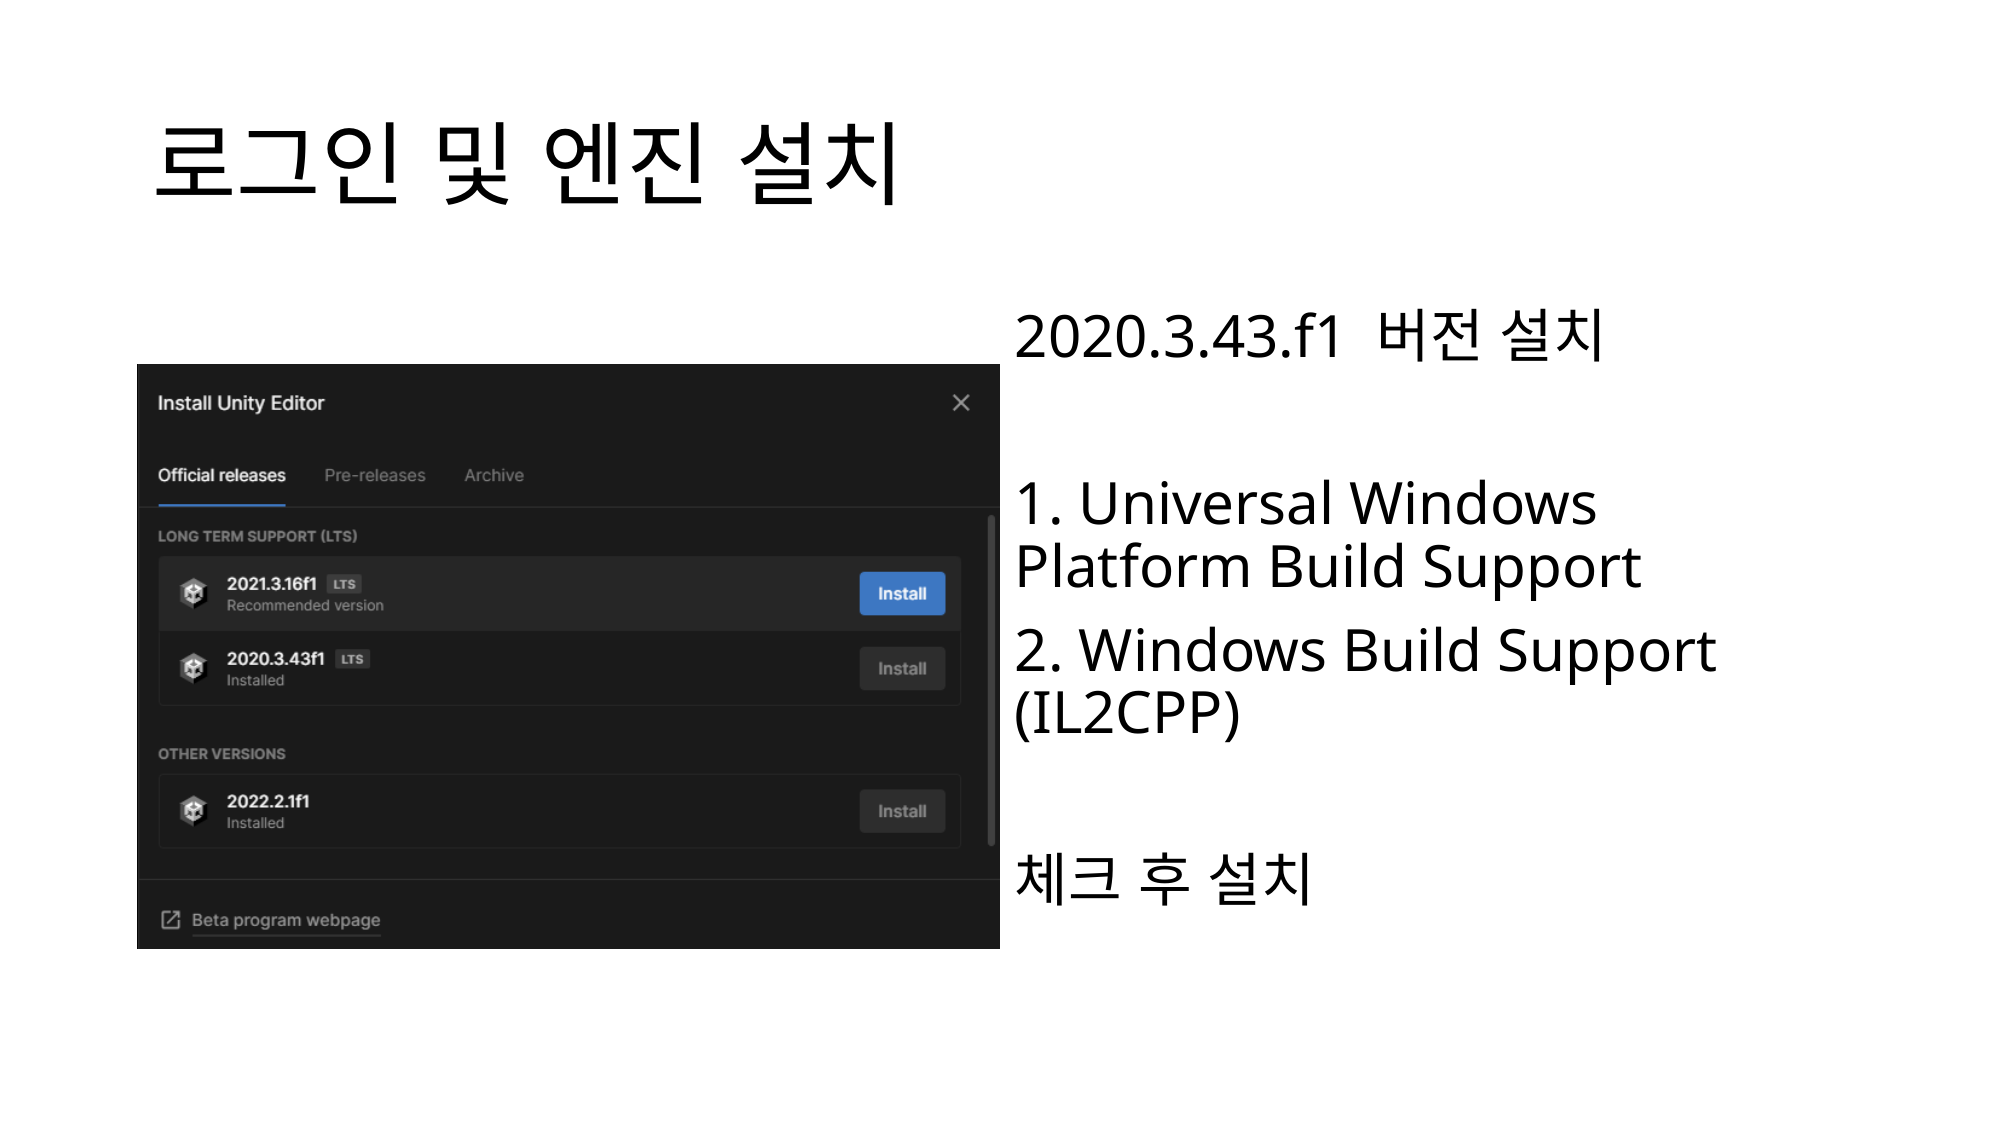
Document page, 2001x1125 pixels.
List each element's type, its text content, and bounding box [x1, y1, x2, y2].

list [137, 363, 1000, 949]
text_box 2020.3.43.f1 버전 설치 1. Universal Windows Platform Build Support 2. Windows Build Support (IL2CPP) 체크 후 설치 [999, 299, 1863, 1014]
title 로그인 및 엔진 설치 [137, 59, 1863, 278]
